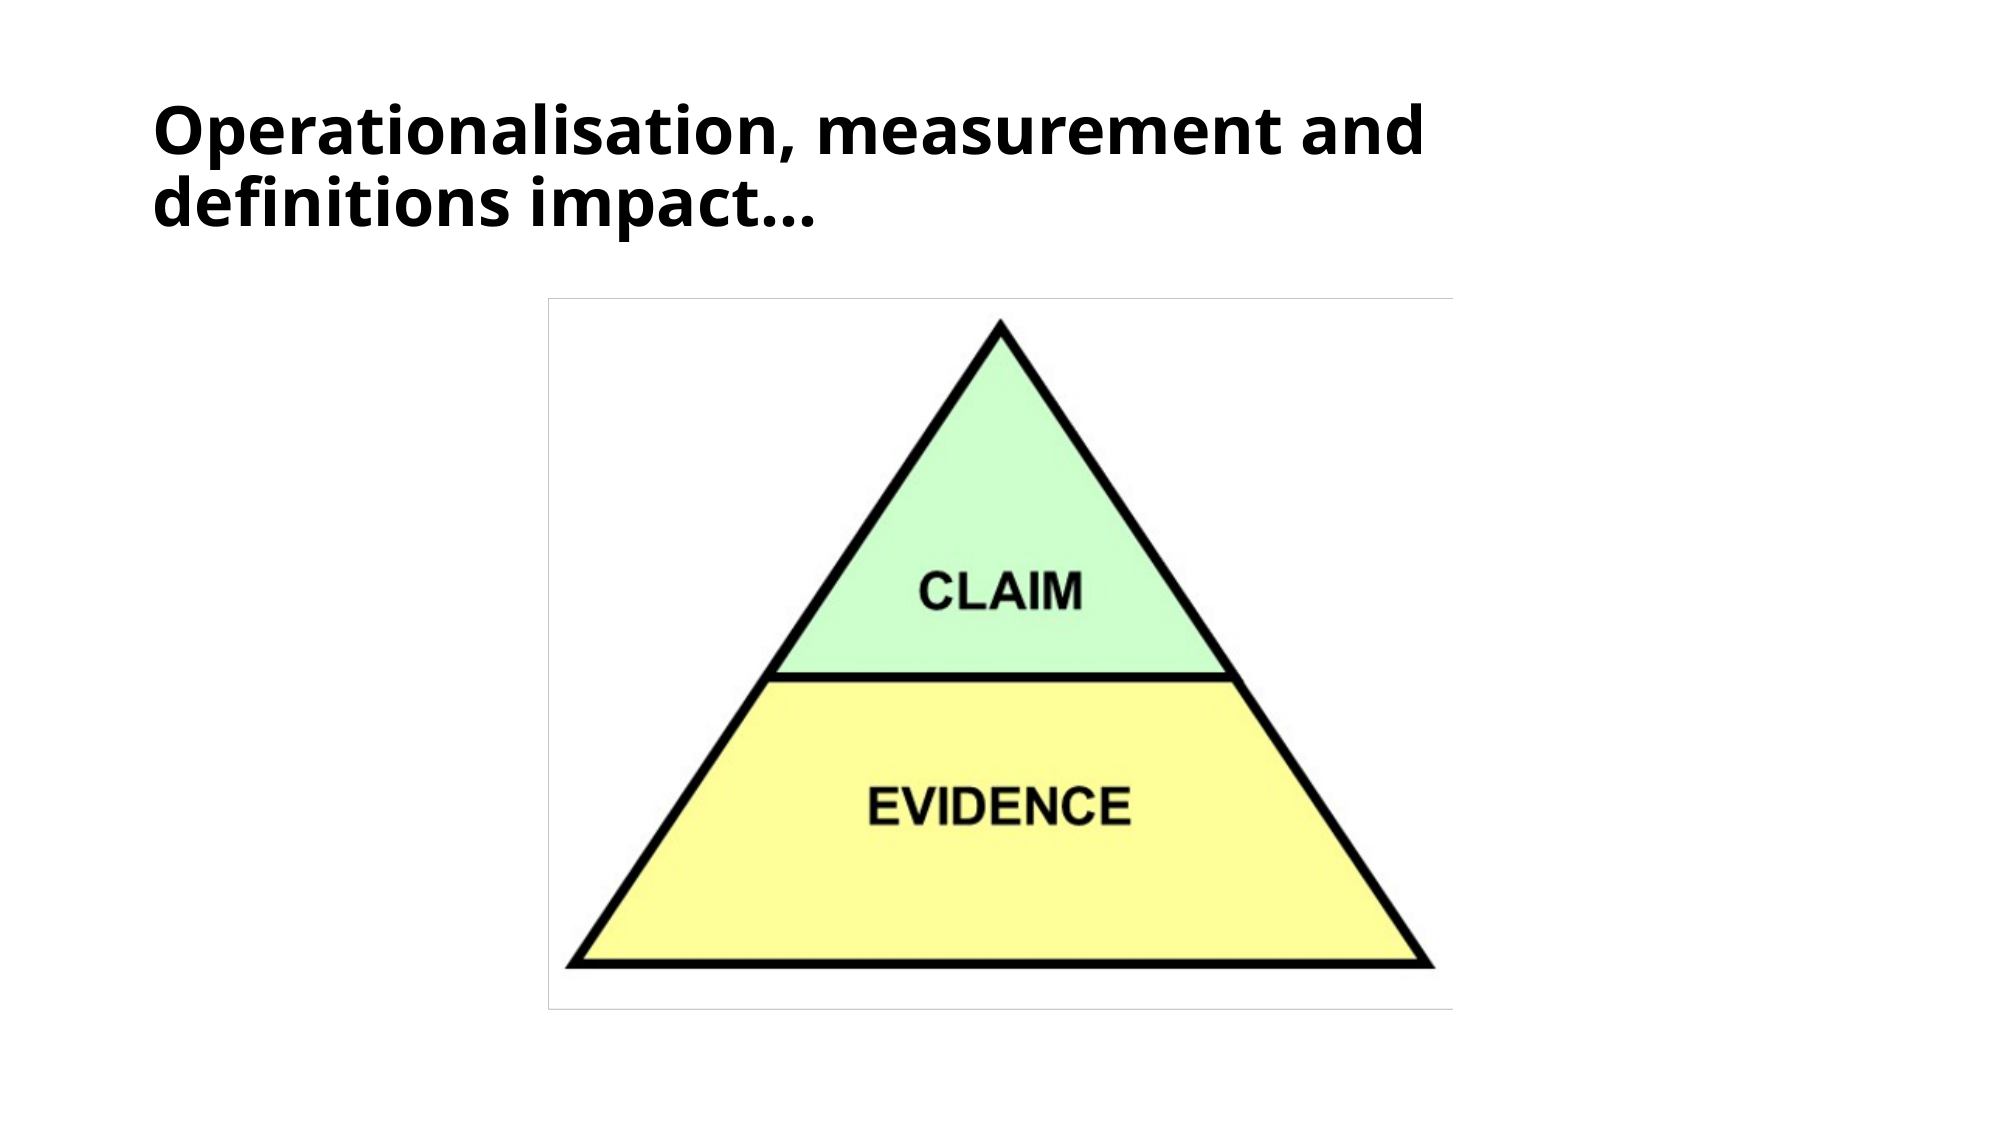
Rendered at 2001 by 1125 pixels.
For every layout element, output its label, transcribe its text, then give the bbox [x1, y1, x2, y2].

title Operationalisation, measurement and definitions impact… [137, 59, 1779, 278]
picture [547, 297, 1453, 1011]
